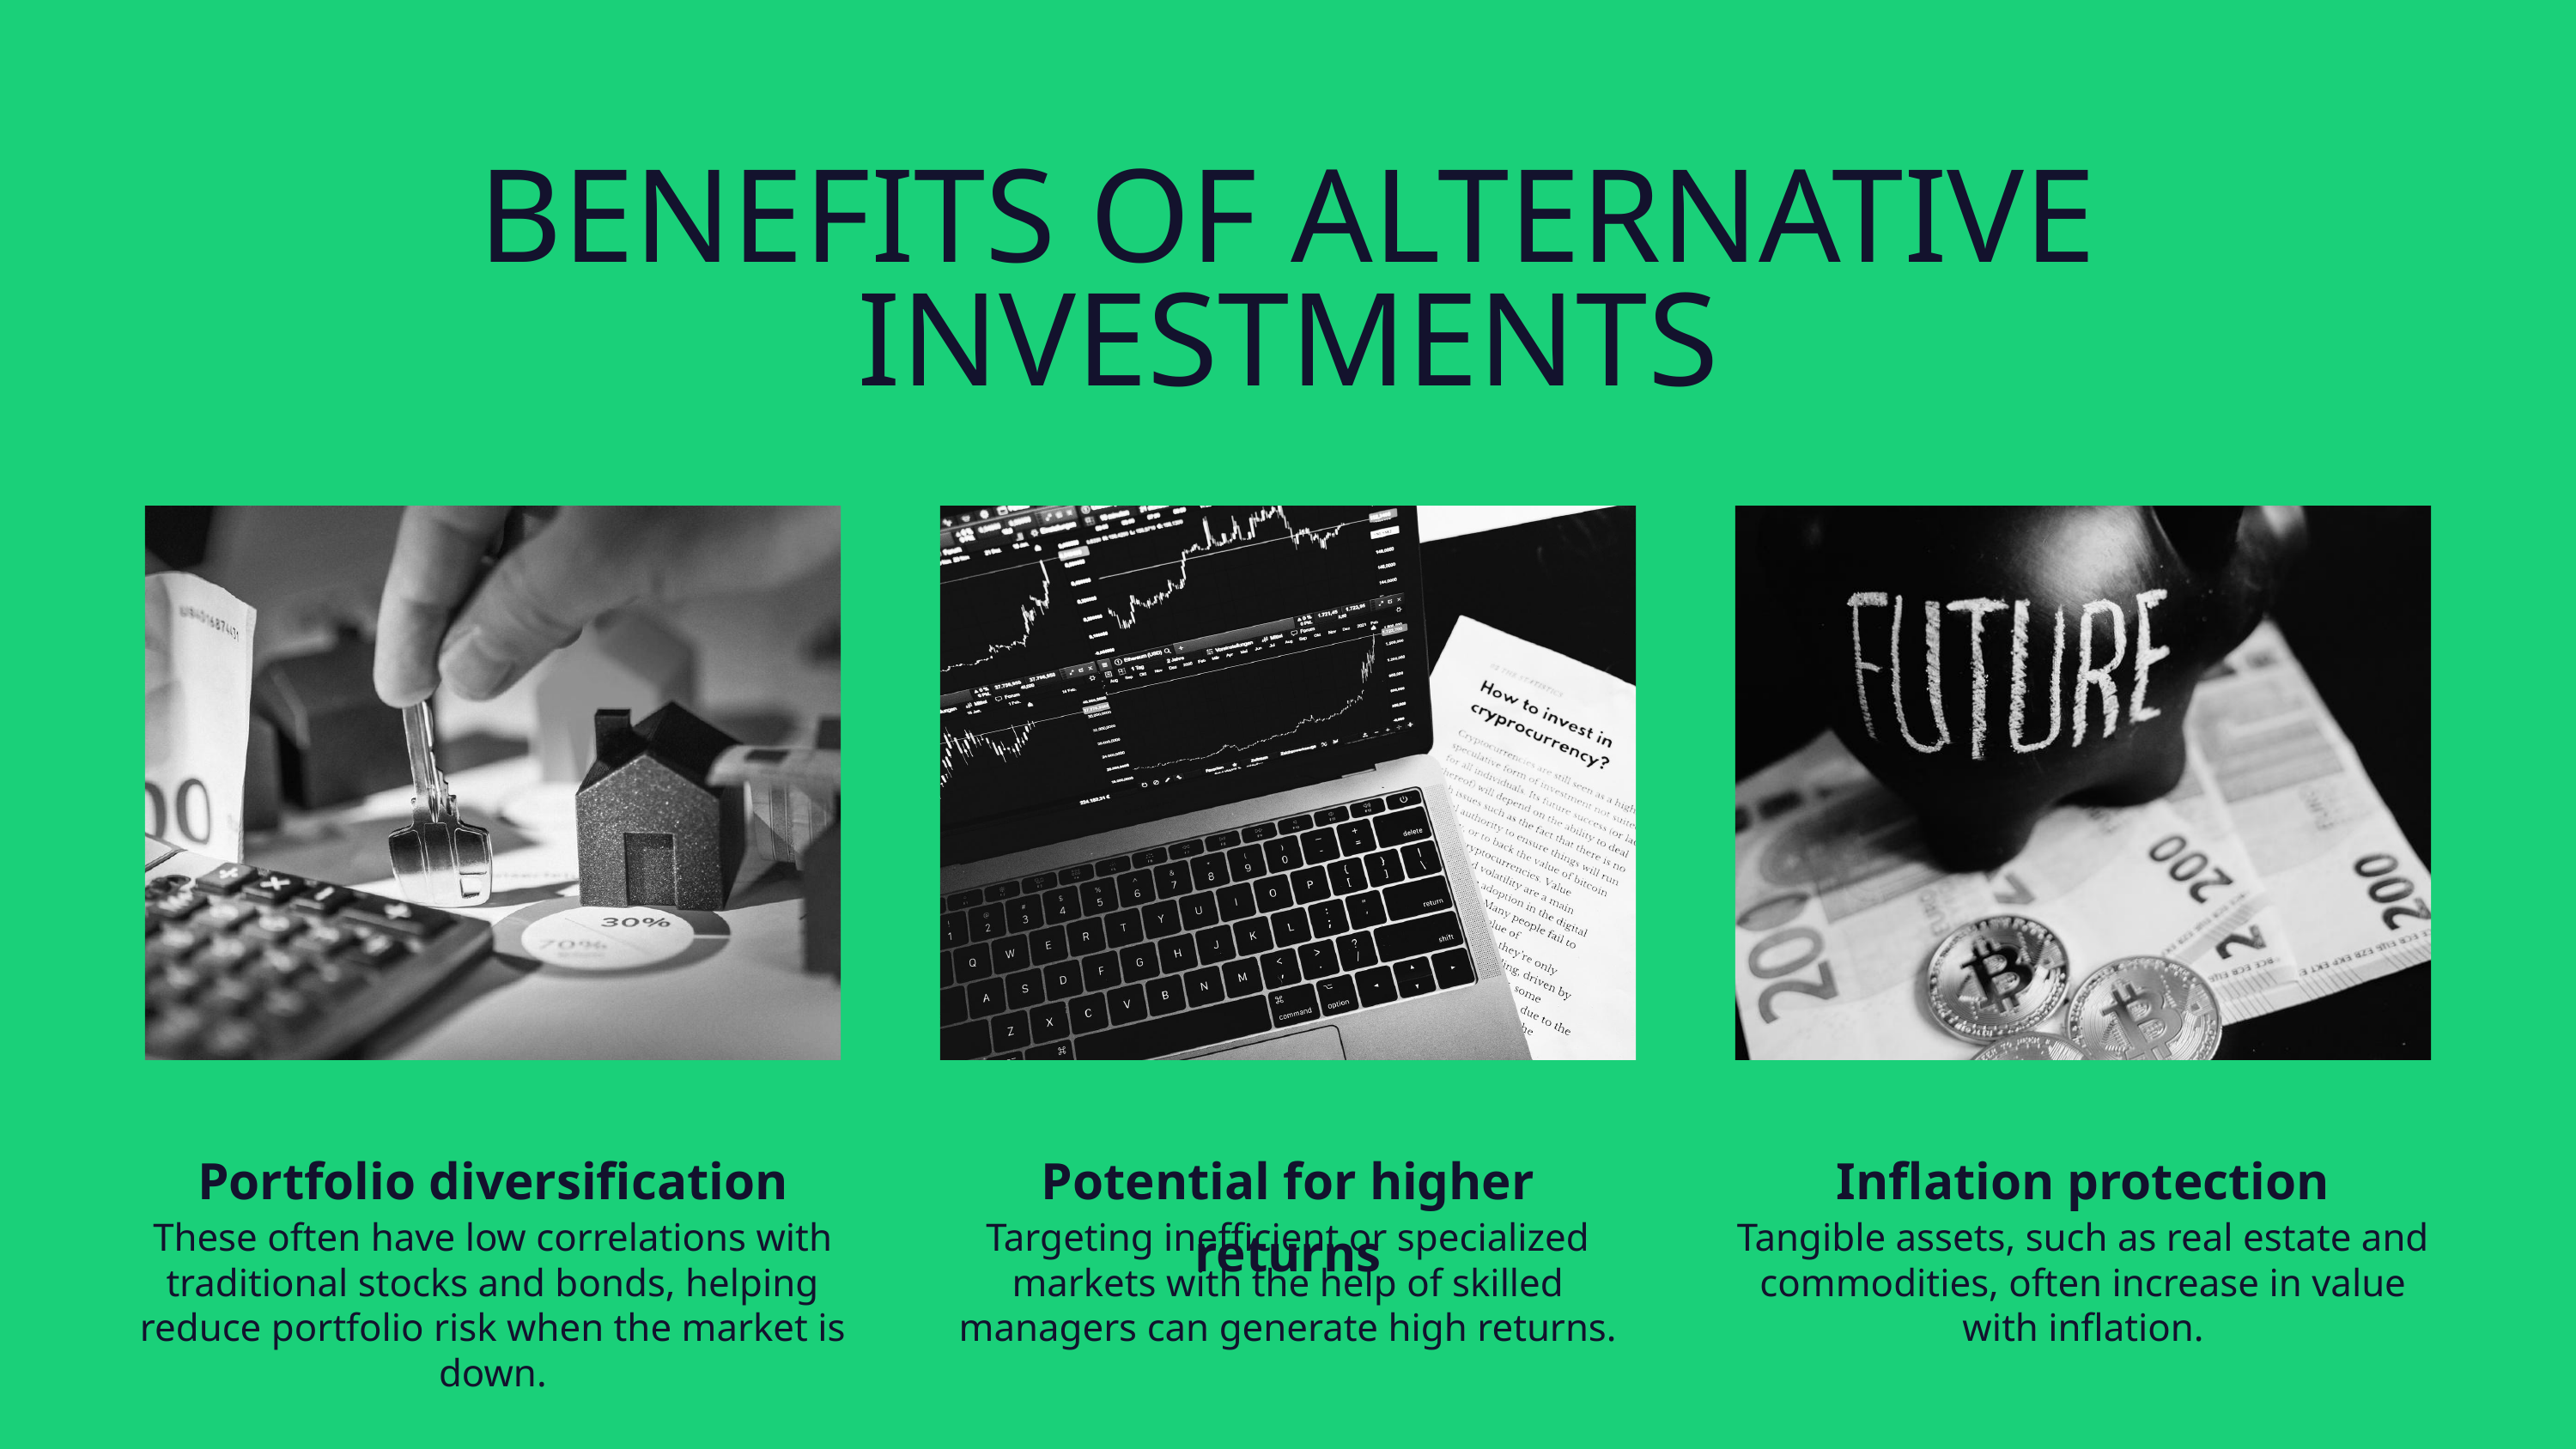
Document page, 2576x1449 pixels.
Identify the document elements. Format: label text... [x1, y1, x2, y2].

text_box Tangible assets, such as real estate and commodities, often increase in value with inflation. [1735, 1214, 2432, 1349]
text_box Portfolio diversification [185, 1137, 799, 1210]
picture [144, 505, 841, 1060]
text_box BENEFITS OF ALTERNATIVE INVESTMENTS [144, 163, 2432, 411]
text_box These often have low correlations with traditional stocks and bonds, helping reduce portfolio risk when the market is down. [104, 1214, 882, 1394]
picture [939, 505, 1637, 1060]
picture [1735, 505, 2432, 1060]
text_box Inflation protection [1776, 1137, 2391, 1210]
text_box Targeting inefficient or specialized markets with the help of skilled managers can generate high returns. [939, 1214, 1637, 1349]
text_box Potential for higher returns [951, 1137, 1625, 1214]
